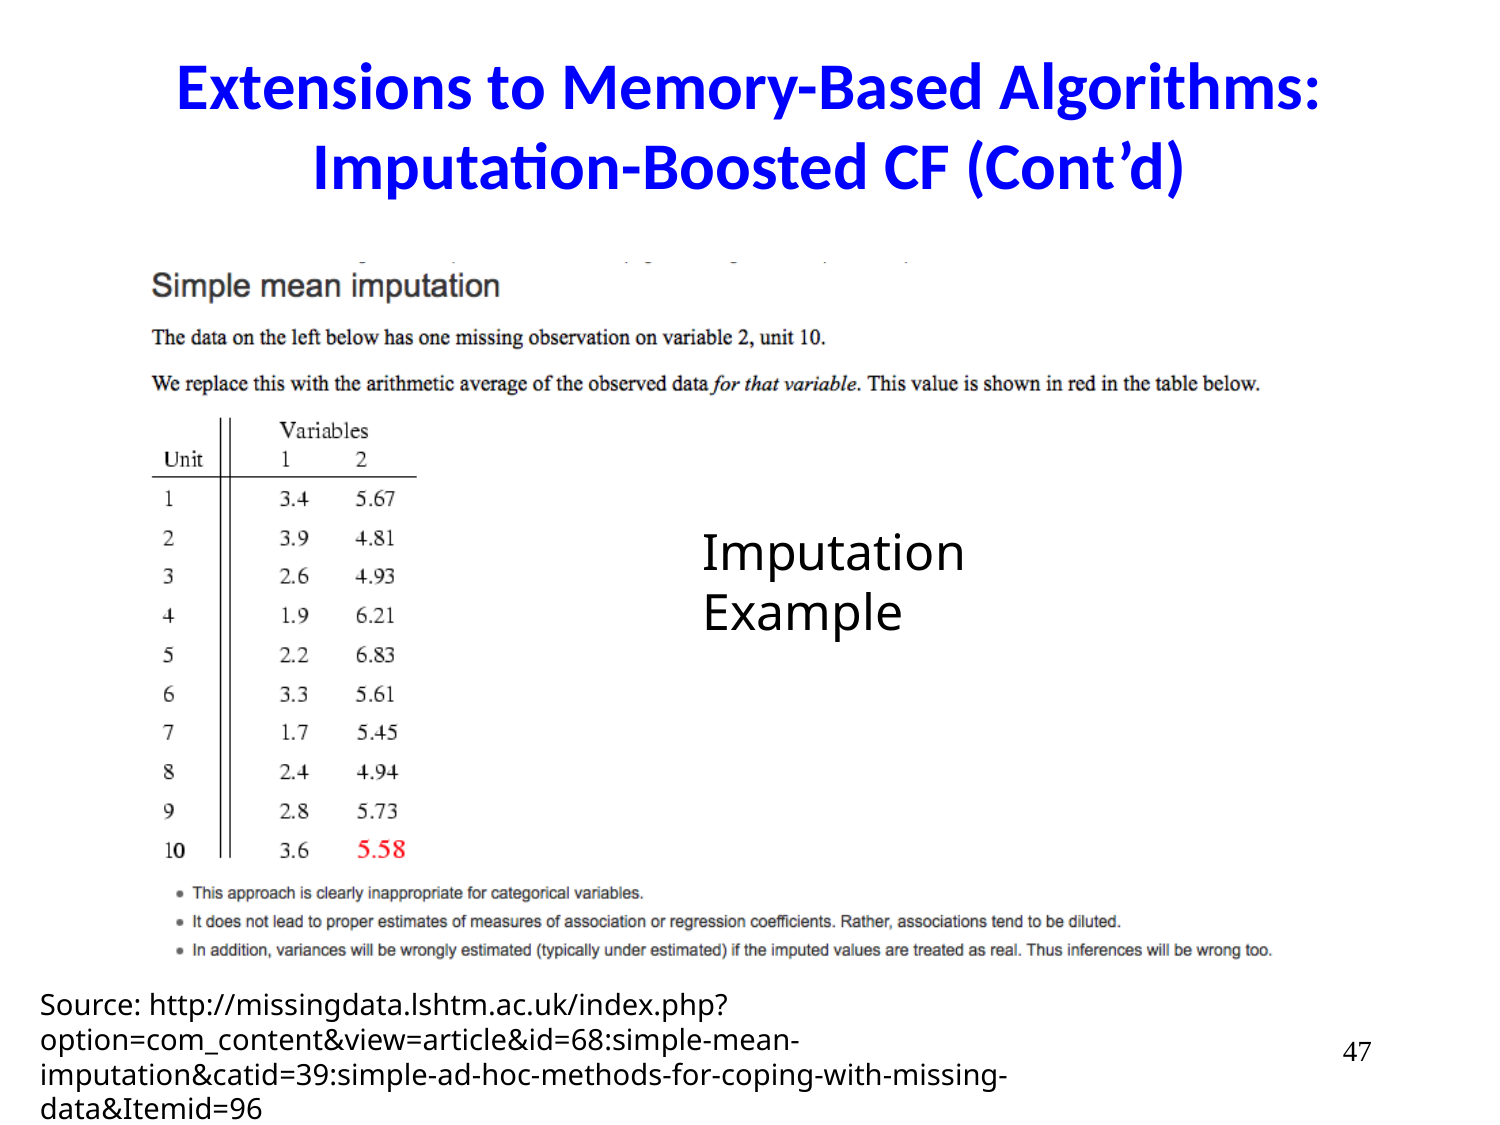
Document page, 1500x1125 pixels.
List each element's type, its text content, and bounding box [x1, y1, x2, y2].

slide_number ‹#› [1197, 1025, 1388, 1100]
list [124, 262, 1401, 980]
text_box Source: http://missingdata.lshtm.ac.uk/index.php?option=com_content&view=article&id=68:simple-mean-imputation&catid=39:simple-ad-hoc-methods-for-coping-with-missing-data&Itemid=96 [24, 978, 1197, 1125]
title Extensions to Memory-Based Algorithms: Imputation-Boosted CF (Cont’d) [112, 29, 1388, 217]
